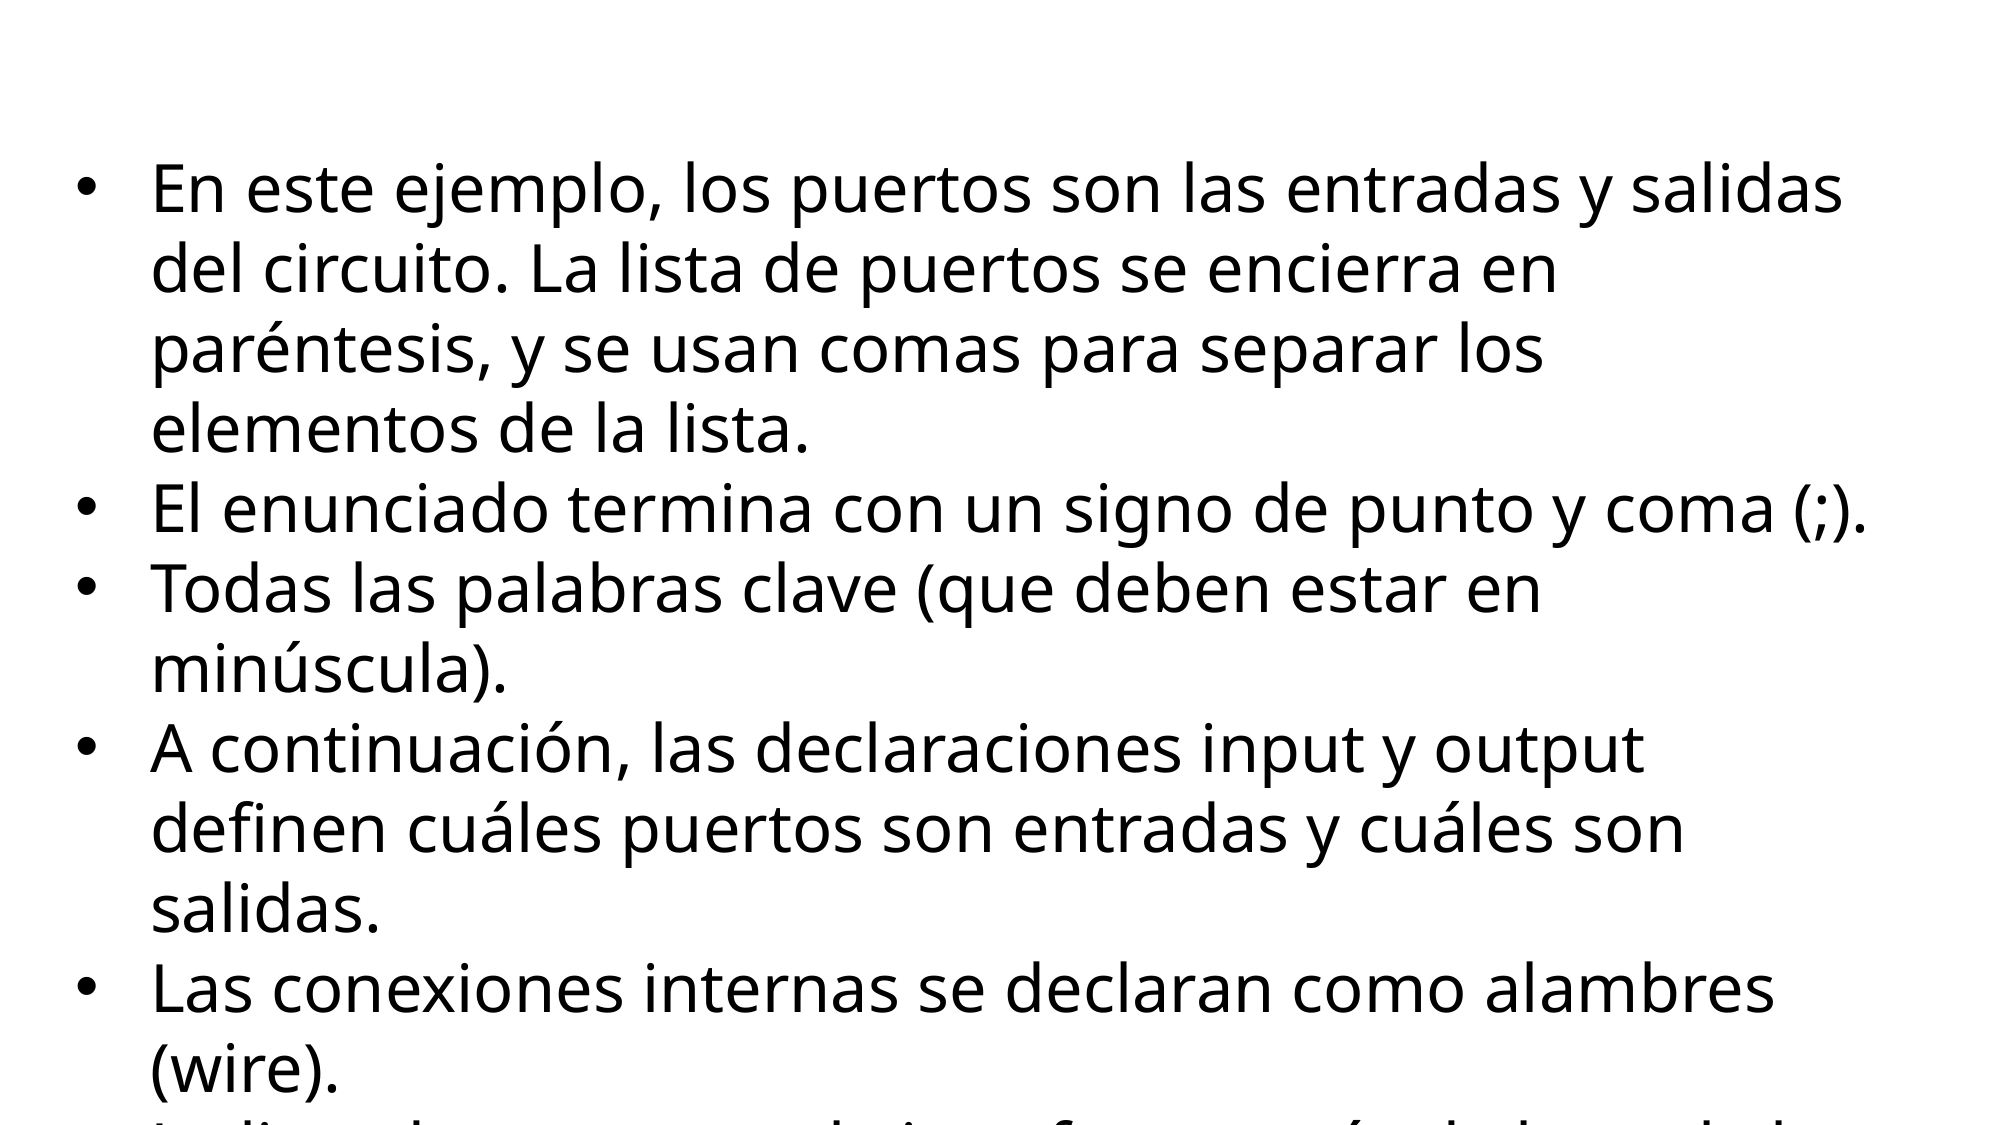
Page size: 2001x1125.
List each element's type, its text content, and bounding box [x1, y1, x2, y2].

text_box En este ejemplo, los puertos son las entradas y salidas del circuito. La lista de puertos se encierra en paréntesis, y se usan comas para separar los elementos de la lista. El enunciado termina con un signo de punto y coma (;). Todas las palabras clave (que deben estar en minúscula). A continuación, las declaraciones input y output definen cuáles puertos son entradas y cuáles son salidas. Las conexiones internas se declaran como alambres (wire). La lista de puertos es la interfaz a través de la cual el módulo se comunica con su entorno. [60, 138, 1900, 962]
